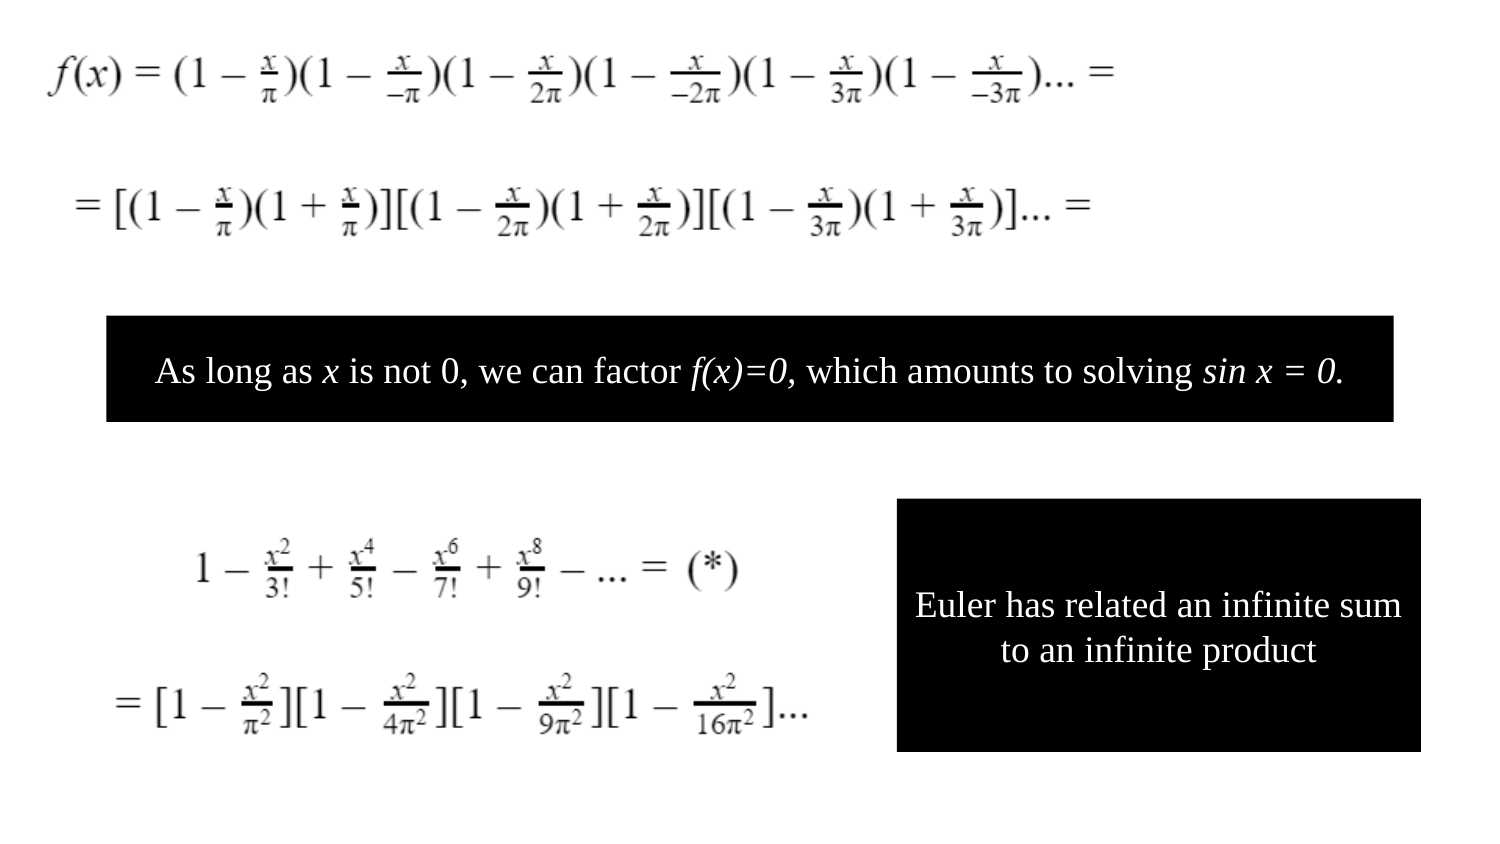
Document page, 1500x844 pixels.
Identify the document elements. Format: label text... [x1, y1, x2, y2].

picture [32, 496, 866, 797]
text_box Euler has related an infinite sum to an infinite product [896, 498, 1421, 752]
picture [0, 23, 1146, 277]
text_box As long as x is not 0, we can factor f(x)=0, which amounts to solving sin x = 0. [106, 315, 1394, 422]
